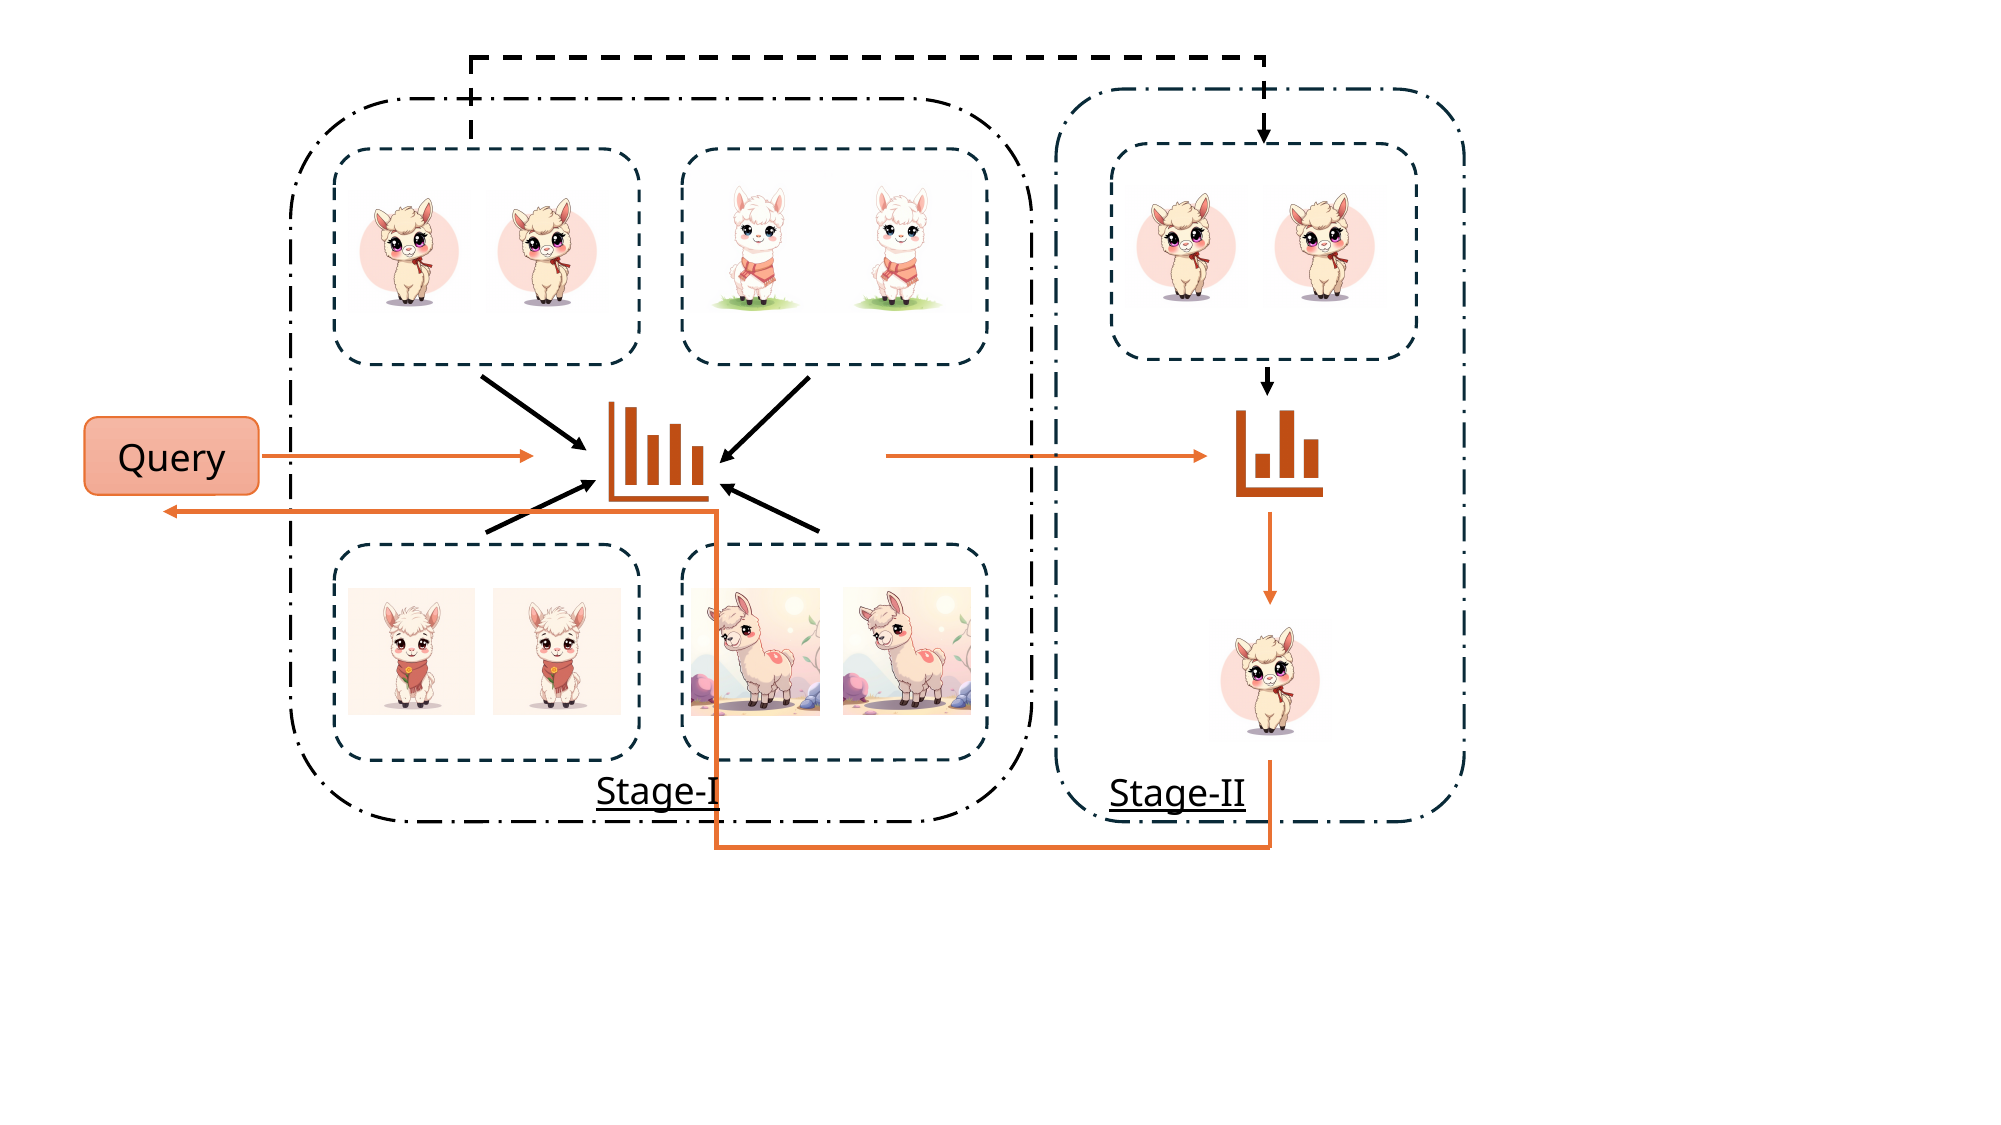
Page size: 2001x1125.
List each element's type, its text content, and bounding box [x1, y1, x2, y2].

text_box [162, 511, 1271, 849]
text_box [470, 56, 1265, 145]
picture [1271, 619, 1332, 743]
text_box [480, 375, 588, 452]
text_box Query [83, 416, 260, 496]
picture [486, 189, 610, 313]
picture [347, 189, 471, 313]
picture [1187, 362, 1342, 478]
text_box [719, 483, 820, 511]
picture [603, 395, 715, 507]
picture [1263, 184, 1387, 308]
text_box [485, 479, 597, 511]
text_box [719, 376, 810, 464]
picture [842, 587, 971, 716]
text_box [1054, 87, 1466, 824]
picture [1125, 184, 1249, 308]
text_box [289, 97, 1034, 511]
picture [685, 169, 972, 314]
